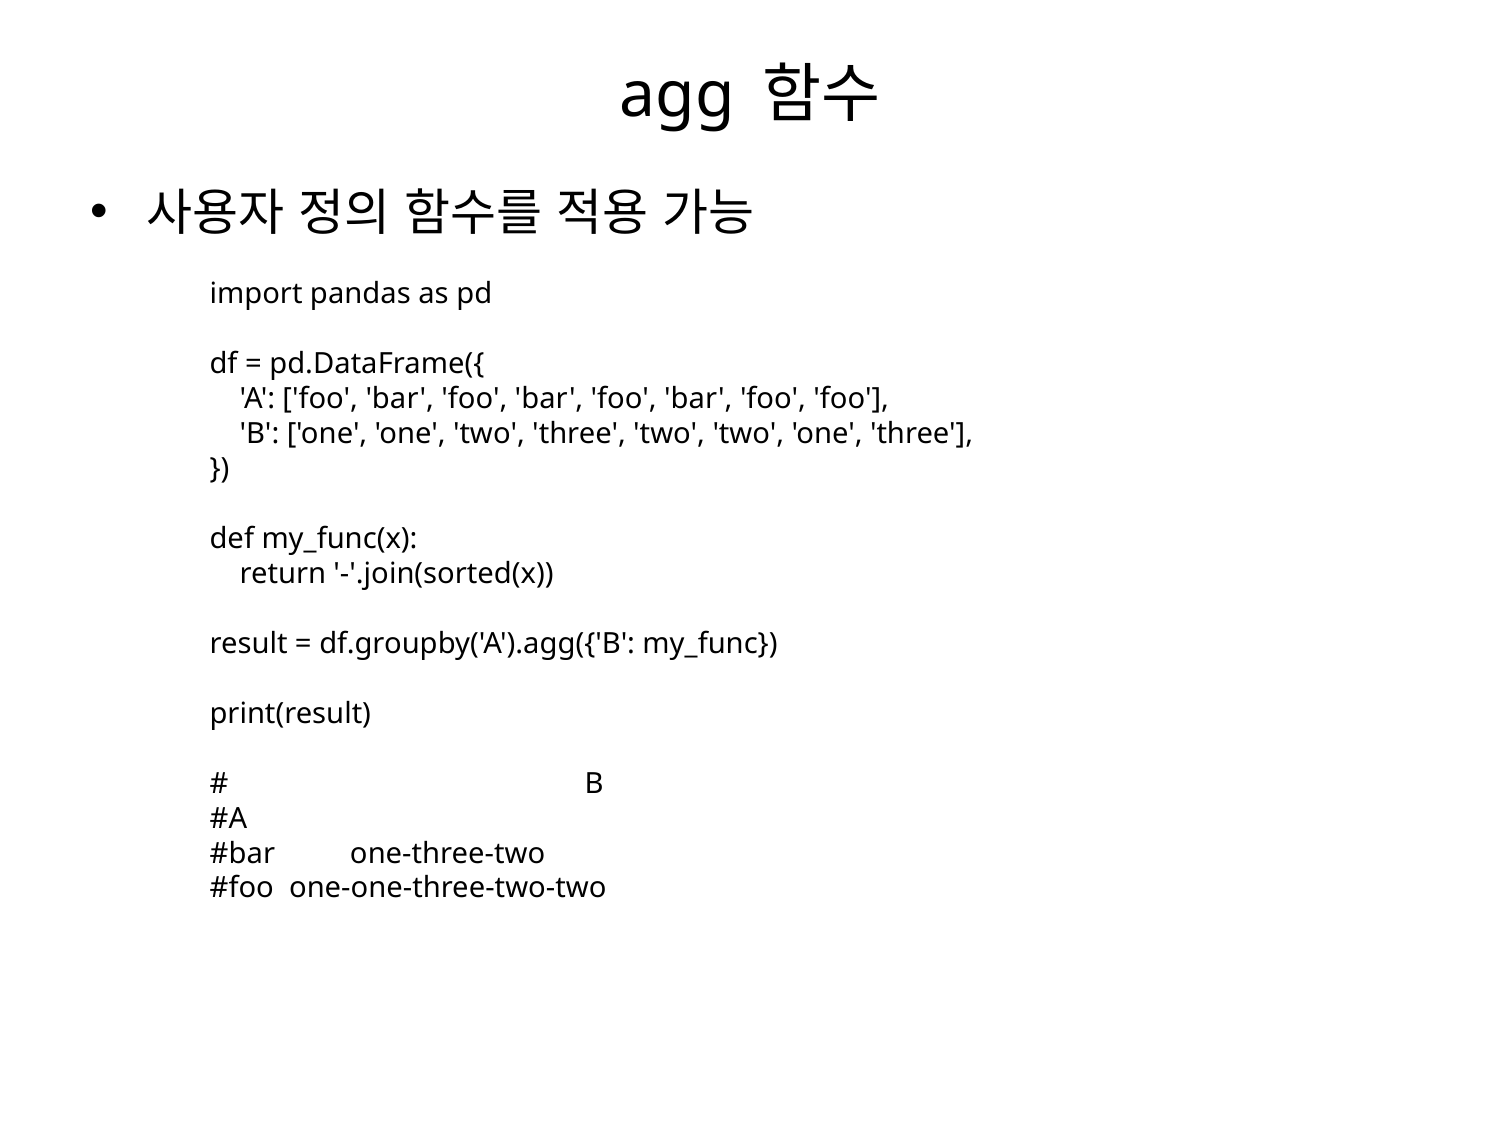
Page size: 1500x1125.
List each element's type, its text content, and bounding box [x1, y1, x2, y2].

text_box import pandas as pd df = pd.DataFrame({ 'A': ['foo', 'bar', 'foo', 'bar', 'foo', 'bar', 'foo', 'foo'], 'B': ['one', 'one', 'two', 'three', 'two', 'two', 'one', 'three'], }) def my_func(x): return '-'.join(sorted(x)) result = df.groupby('A').agg({'B': my_func}) print(result) # B #A #bar one-three-two #foo one-one-three-two-two [194, 267, 1046, 912]
list 사용자 정의 함수를 적용 가능 [75, 172, 1425, 1005]
title agg 함수 [75, 45, 1425, 138]
